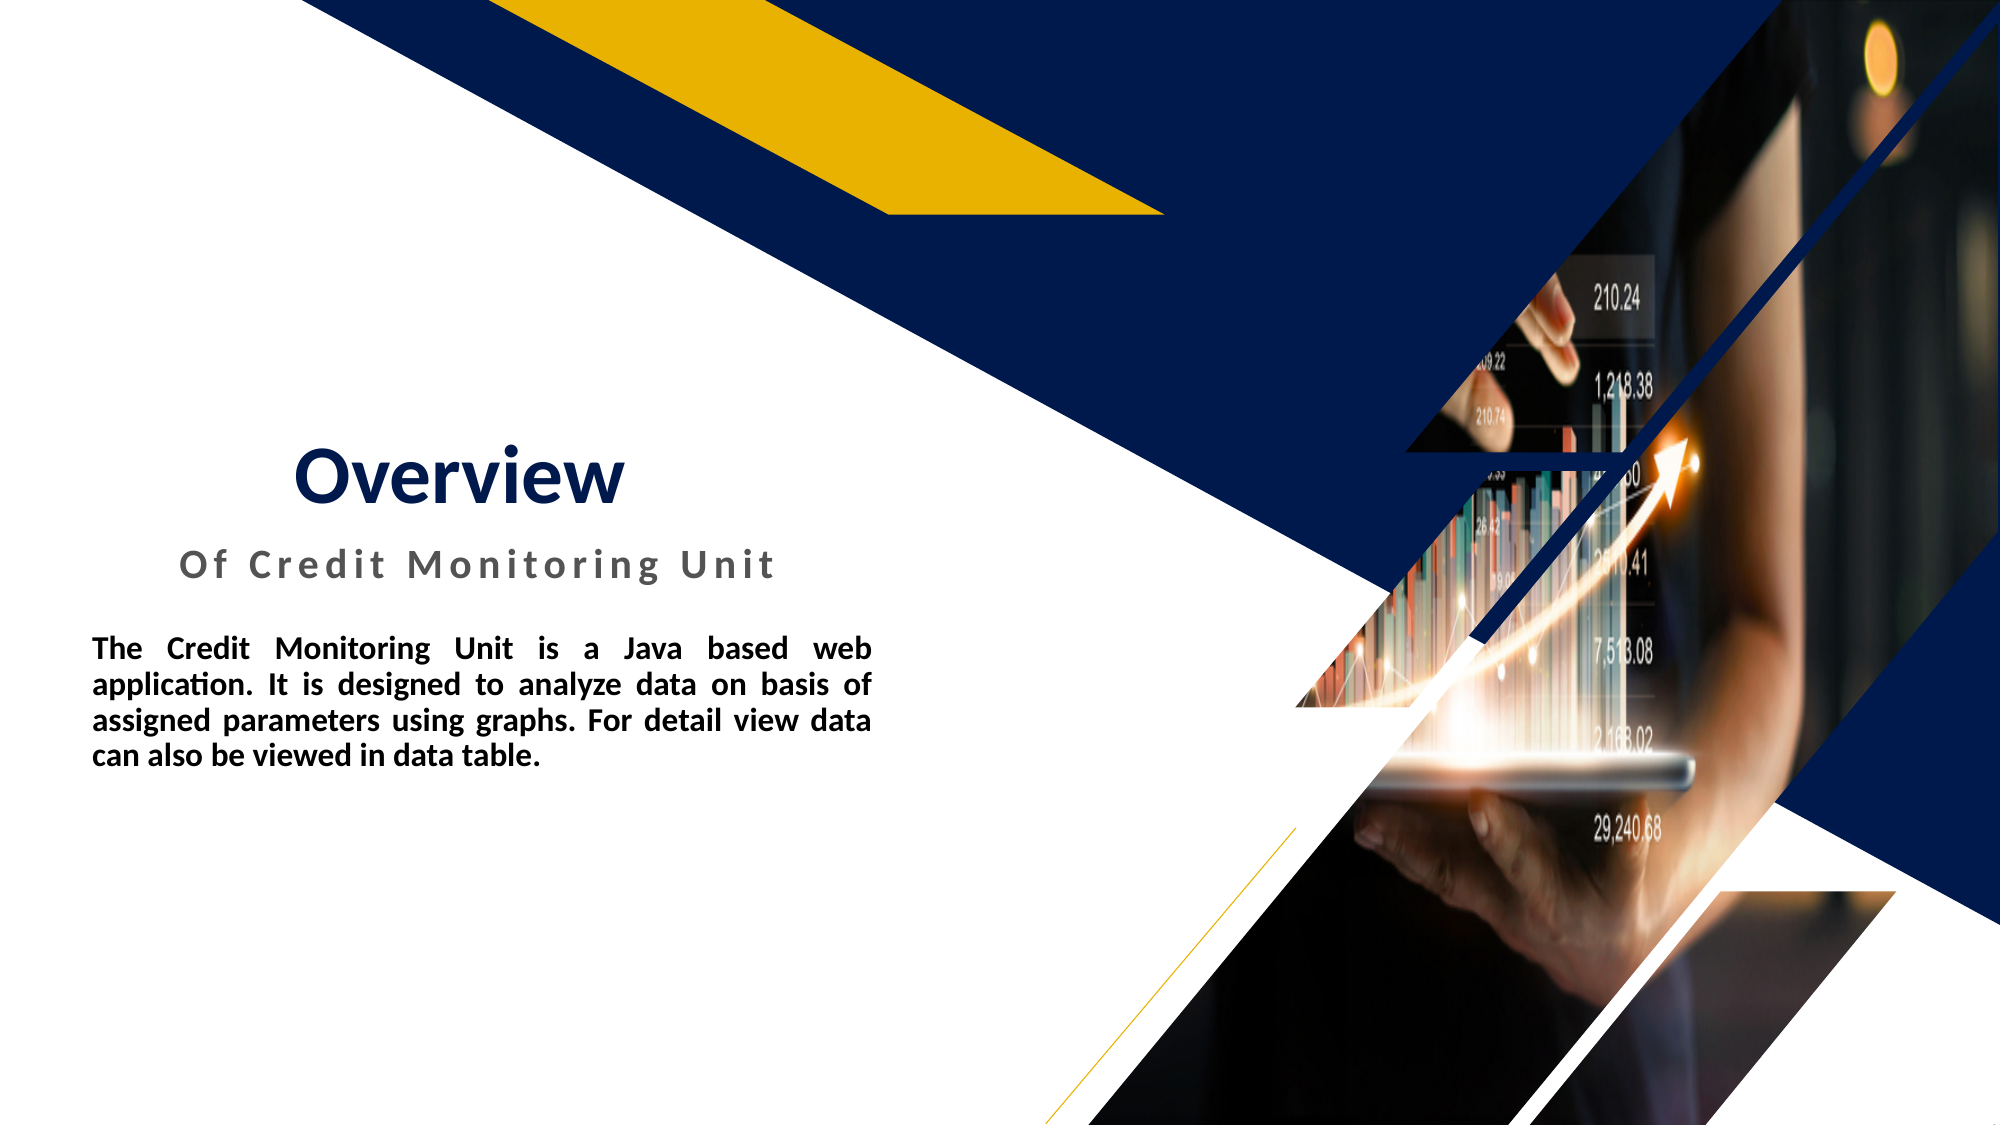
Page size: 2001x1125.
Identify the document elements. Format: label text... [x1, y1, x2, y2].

list The Credit Monitoring Unit is a Java based web application. It is designed to analyze data on basis of assigned parameters using graphs. For detail view data can also be viewed in data table. [77, 623, 889, 793]
list Of Credit Monitoring Unit [87, 535, 866, 593]
title Overview [231, 428, 689, 522]
picture [1087, 0, 2000, 1125]
